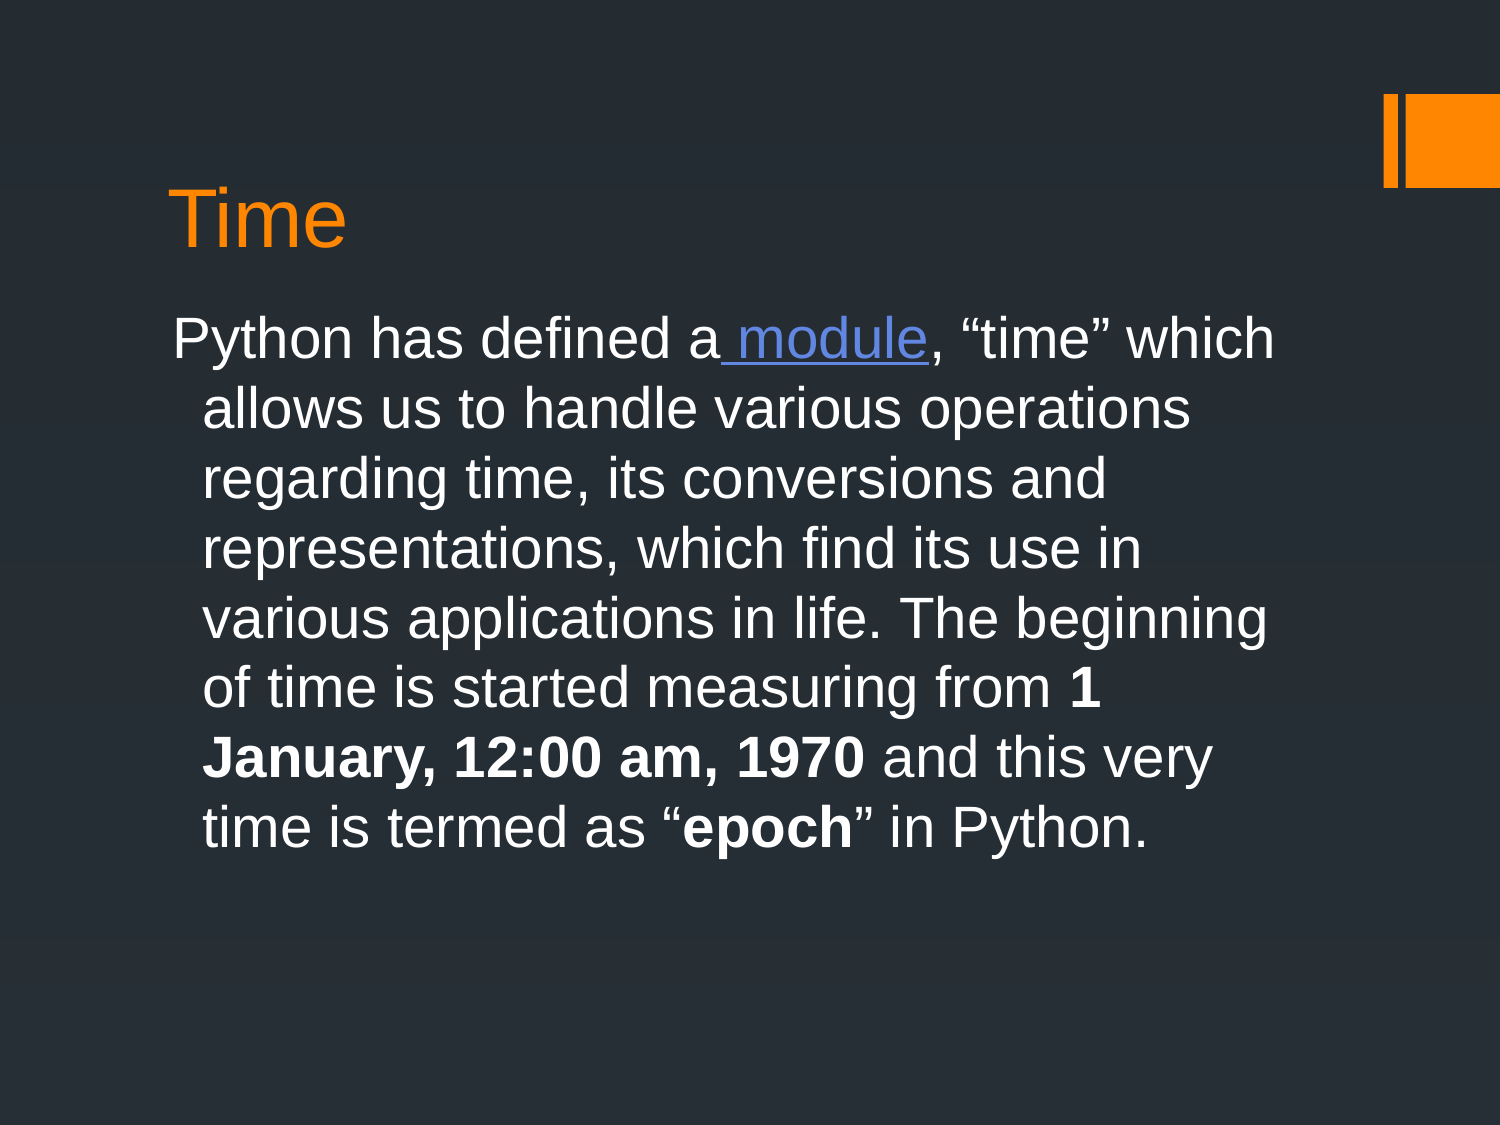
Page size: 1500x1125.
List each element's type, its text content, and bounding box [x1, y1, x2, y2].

title Time [152, 82, 1353, 272]
list Python has defined a module, “time” which allows us to handle various operations regarding time, its conversions and representations, which find its use in various applications in life. The beginning of time is started measuring from 1 January, 12:00 am, 1970 and this very time is termed as “epoch” in Python. [150, 292, 1350, 1035]
